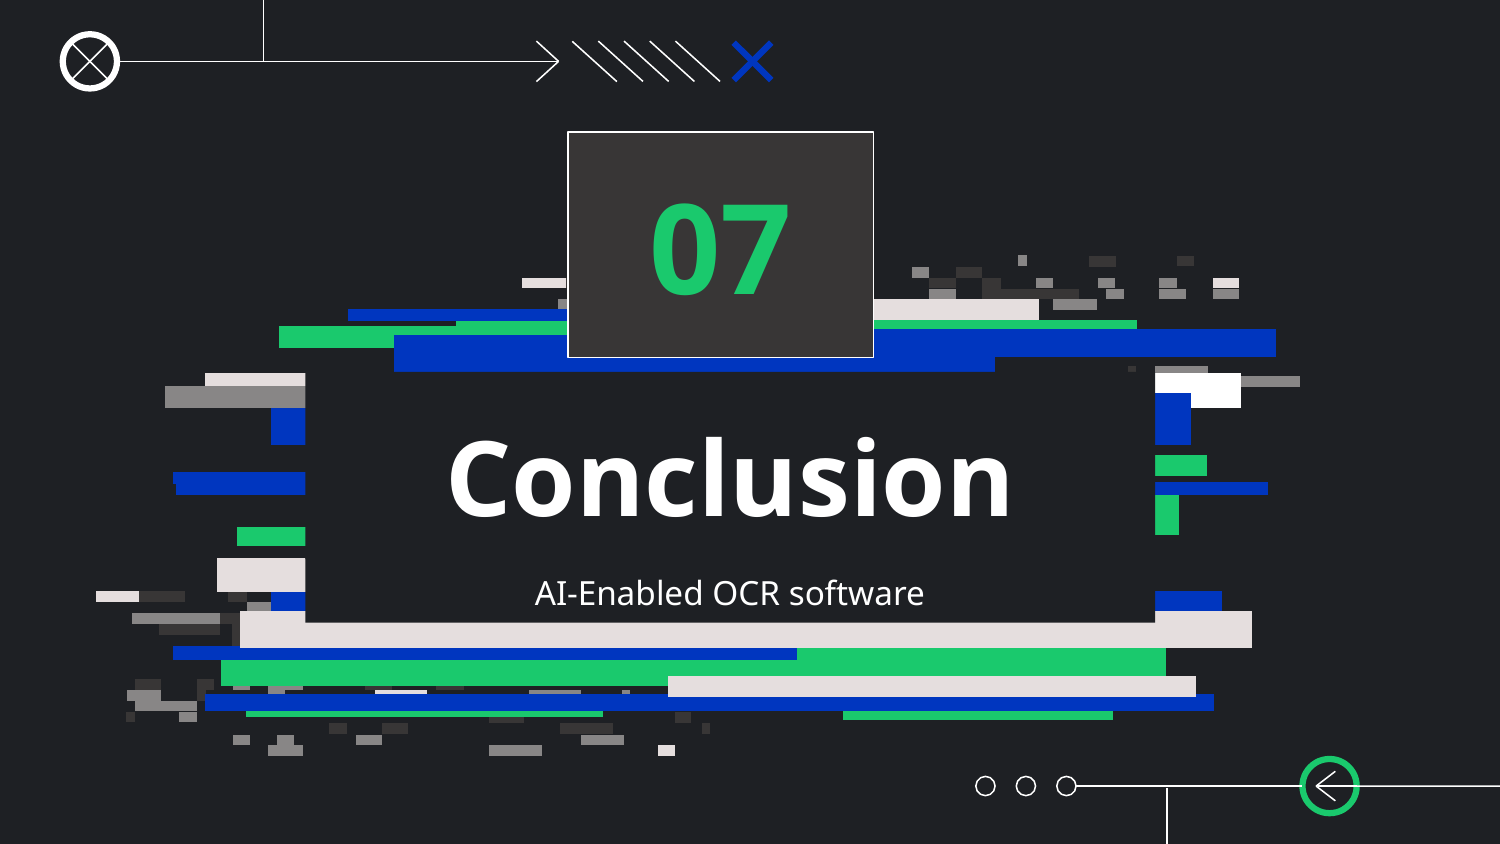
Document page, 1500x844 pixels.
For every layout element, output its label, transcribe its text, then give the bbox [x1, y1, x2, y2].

title 07 [567, 131, 874, 358]
title Conclusion [305, 371, 1156, 550]
subtitle AI-Enabled OCR software [305, 550, 1156, 623]
